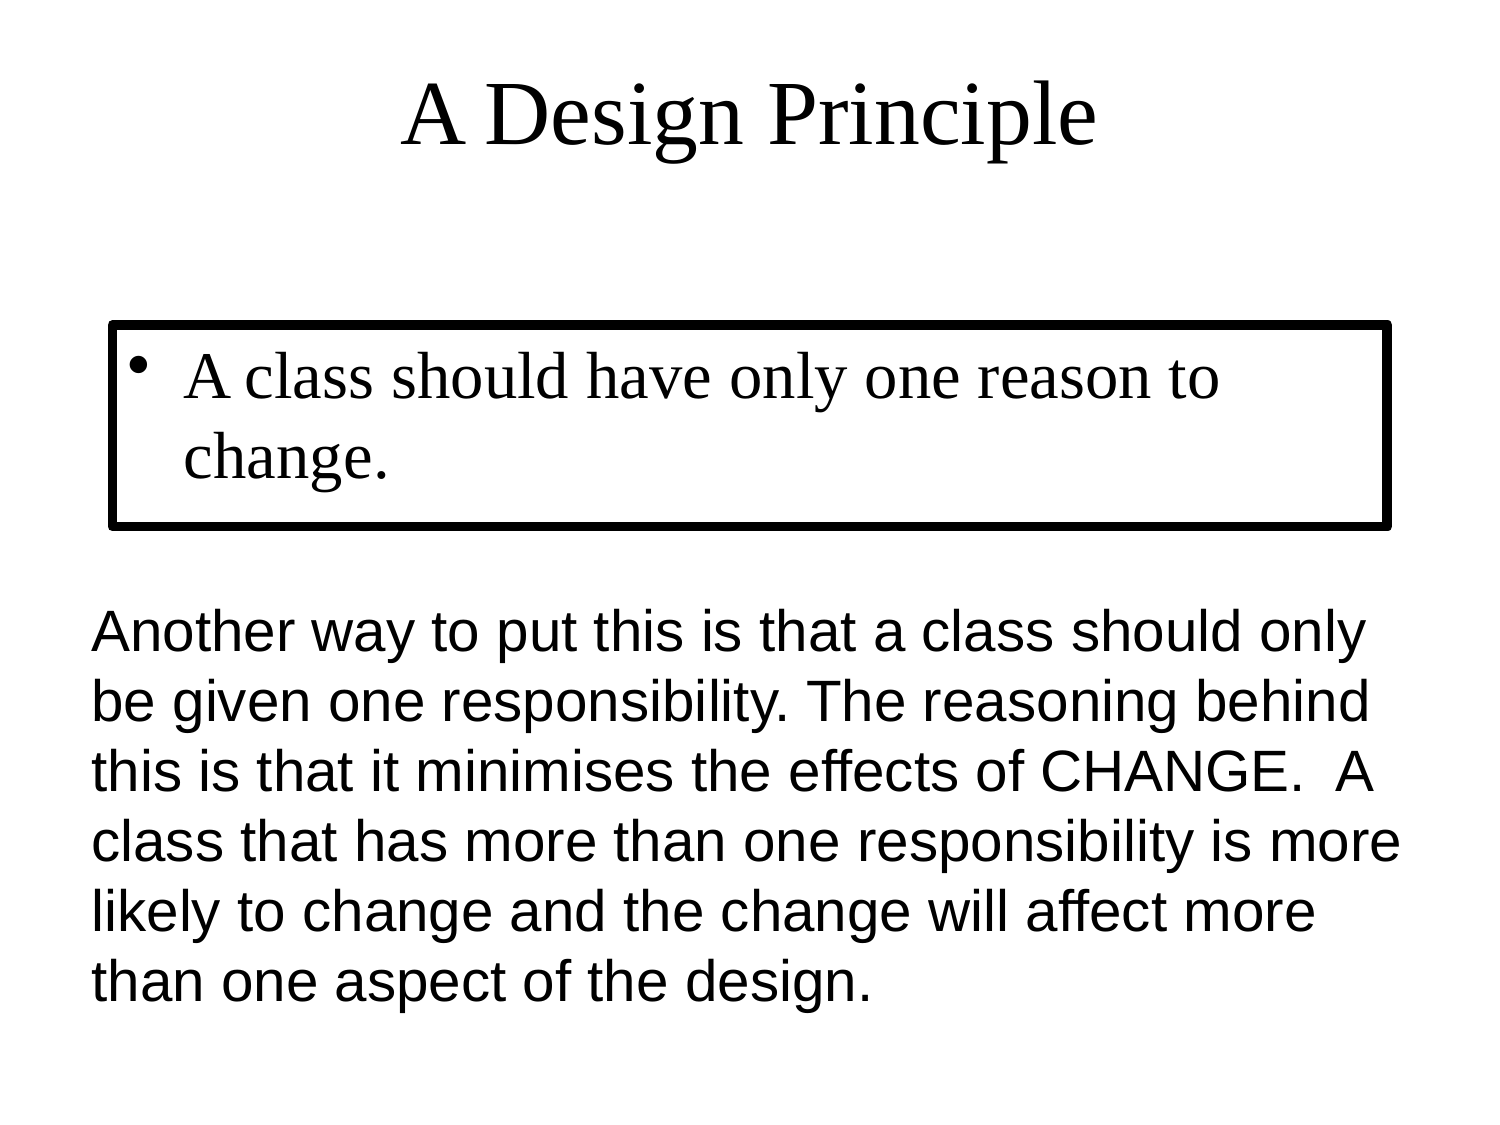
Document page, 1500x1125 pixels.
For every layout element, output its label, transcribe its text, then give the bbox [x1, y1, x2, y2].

text_box Another way to put this is that a class should only be given one responsibility. The reasoning behind this is that it minimises the effects of CHANGE. A class that has more than one responsibility is more likely to change and the change will affect more than one aspect of the design. [76, 586, 1424, 1021]
list A class should have only one reason to change. [112, 324, 1388, 527]
title A Design Principle [75, 45, 1425, 233]
